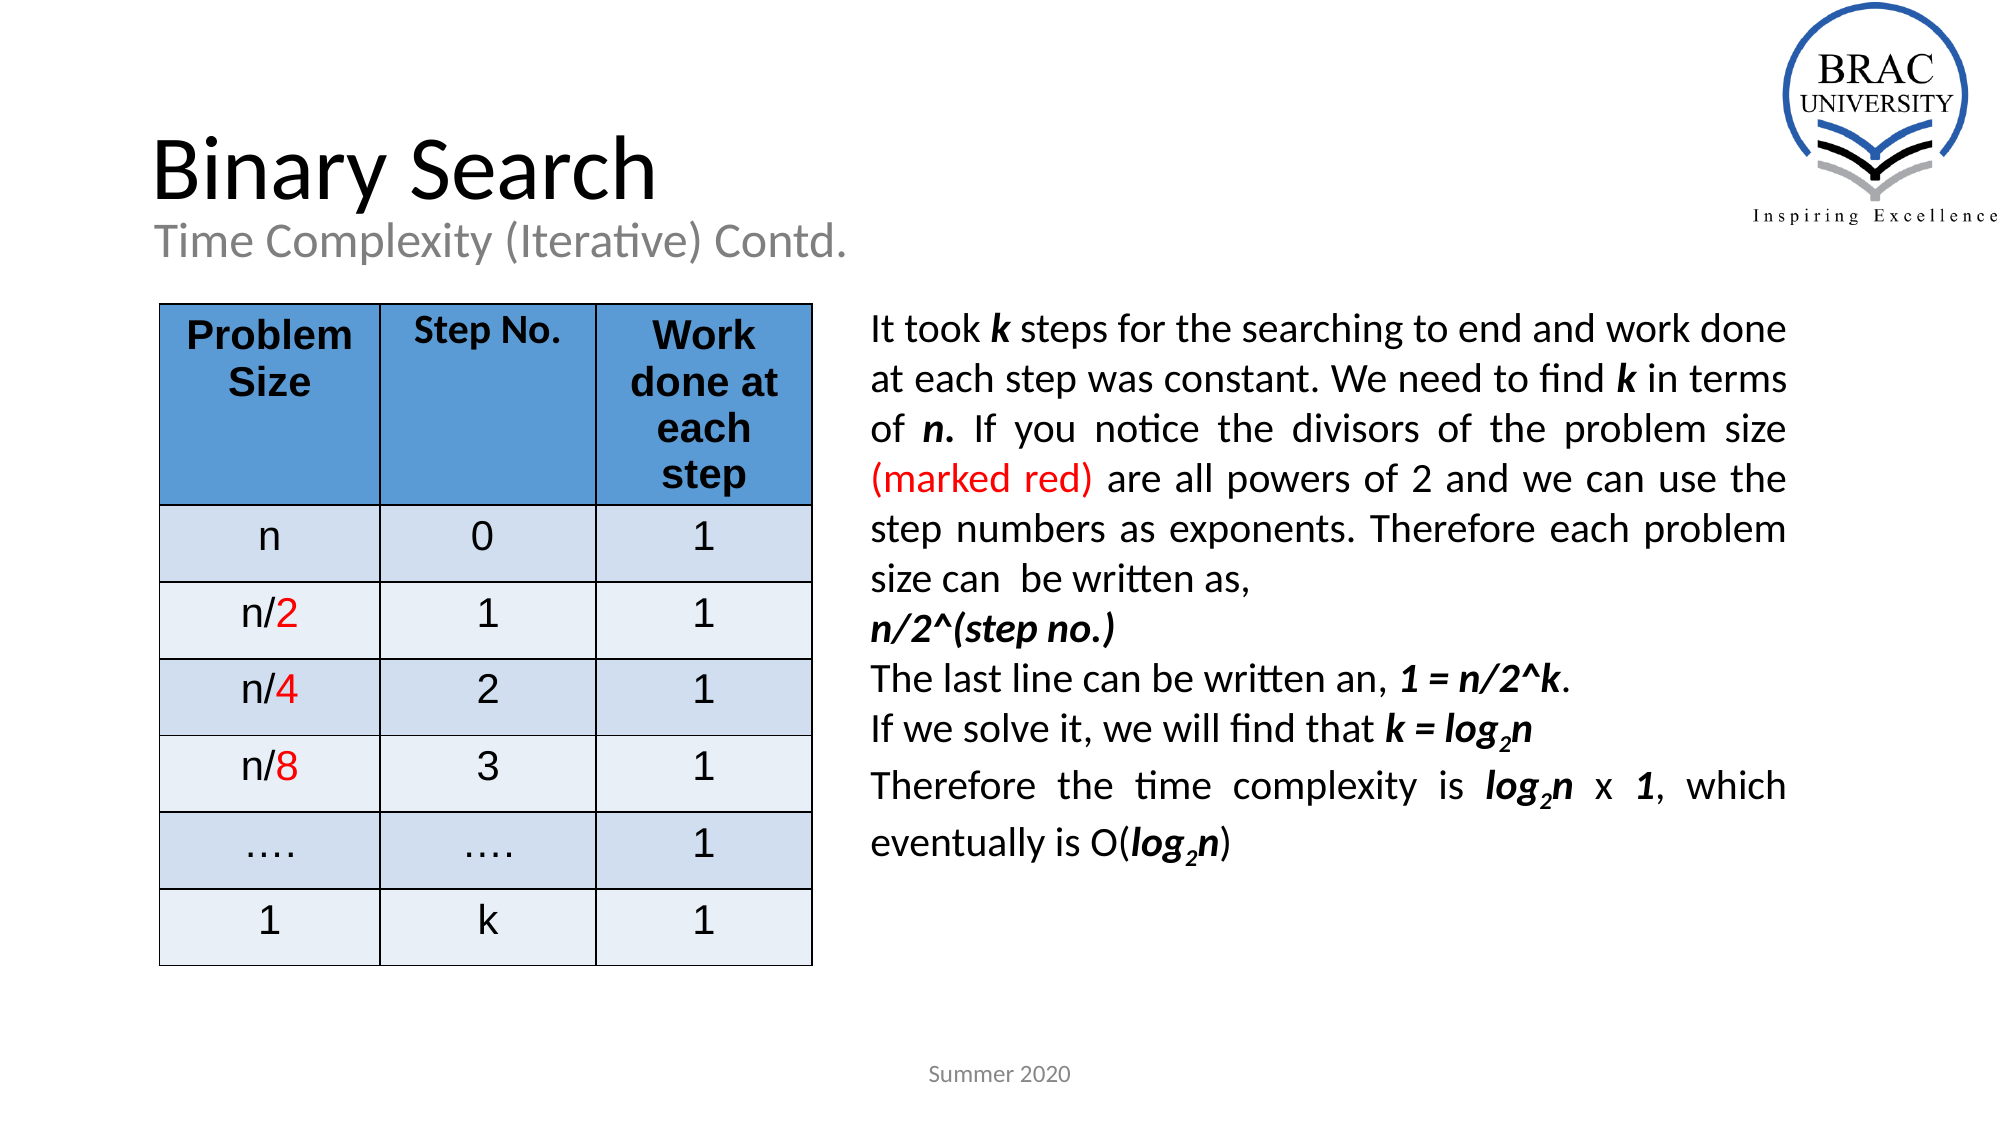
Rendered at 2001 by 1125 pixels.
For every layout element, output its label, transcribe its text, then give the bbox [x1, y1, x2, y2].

table_cell k [381, 890, 595, 965]
table_cell 1 [597, 890, 811, 965]
table_cell 2 [381, 660, 595, 735]
text_box It took k steps for the searching to end and work done at each step was constant. We need to find k in terms of n. If you notice the divisors of the problem size (marked red) are all powers of 2 and we can use the step numbers as exponents. Therefore each problem size can be written as, n/2^(step no.) The last line can be written an, 1 = n/2^k. If we solve it, we will find that k = log2n Therefore the time complexity is log2n x 1, which eventually is O(log2n) [855, 292, 1803, 929]
table_header Work done at each step [597, 305, 811, 504]
table_cell 1 [597, 506, 811, 581]
footer Summer 2020 [662, 1042, 1338, 1103]
table_cell …. [160, 813, 379, 888]
picture [1753, 2, 1997, 226]
table_cell n/8 [160, 736, 379, 811]
table_cell 1 [597, 736, 811, 811]
table_cell 1 [597, 583, 811, 658]
table_cell …. [381, 813, 595, 888]
table_header Problem Size [160, 305, 379, 504]
table_cell 1 [597, 660, 811, 735]
text_box Binary Search [136, 112, 964, 244]
table_cell 3 [381, 736, 595, 811]
table_cell n/4 [160, 660, 379, 735]
table_cell n/2 [160, 583, 379, 658]
table_cell 1 [381, 583, 595, 658]
table_cell 1 [160, 890, 379, 965]
table_cell 0 [381, 506, 595, 581]
table_header Step No. [381, 305, 595, 504]
table_cell 1 [597, 813, 811, 888]
table_cell n [160, 506, 379, 581]
text_box Time Complexity (Iterative) Contd. [138, 206, 891, 300]
